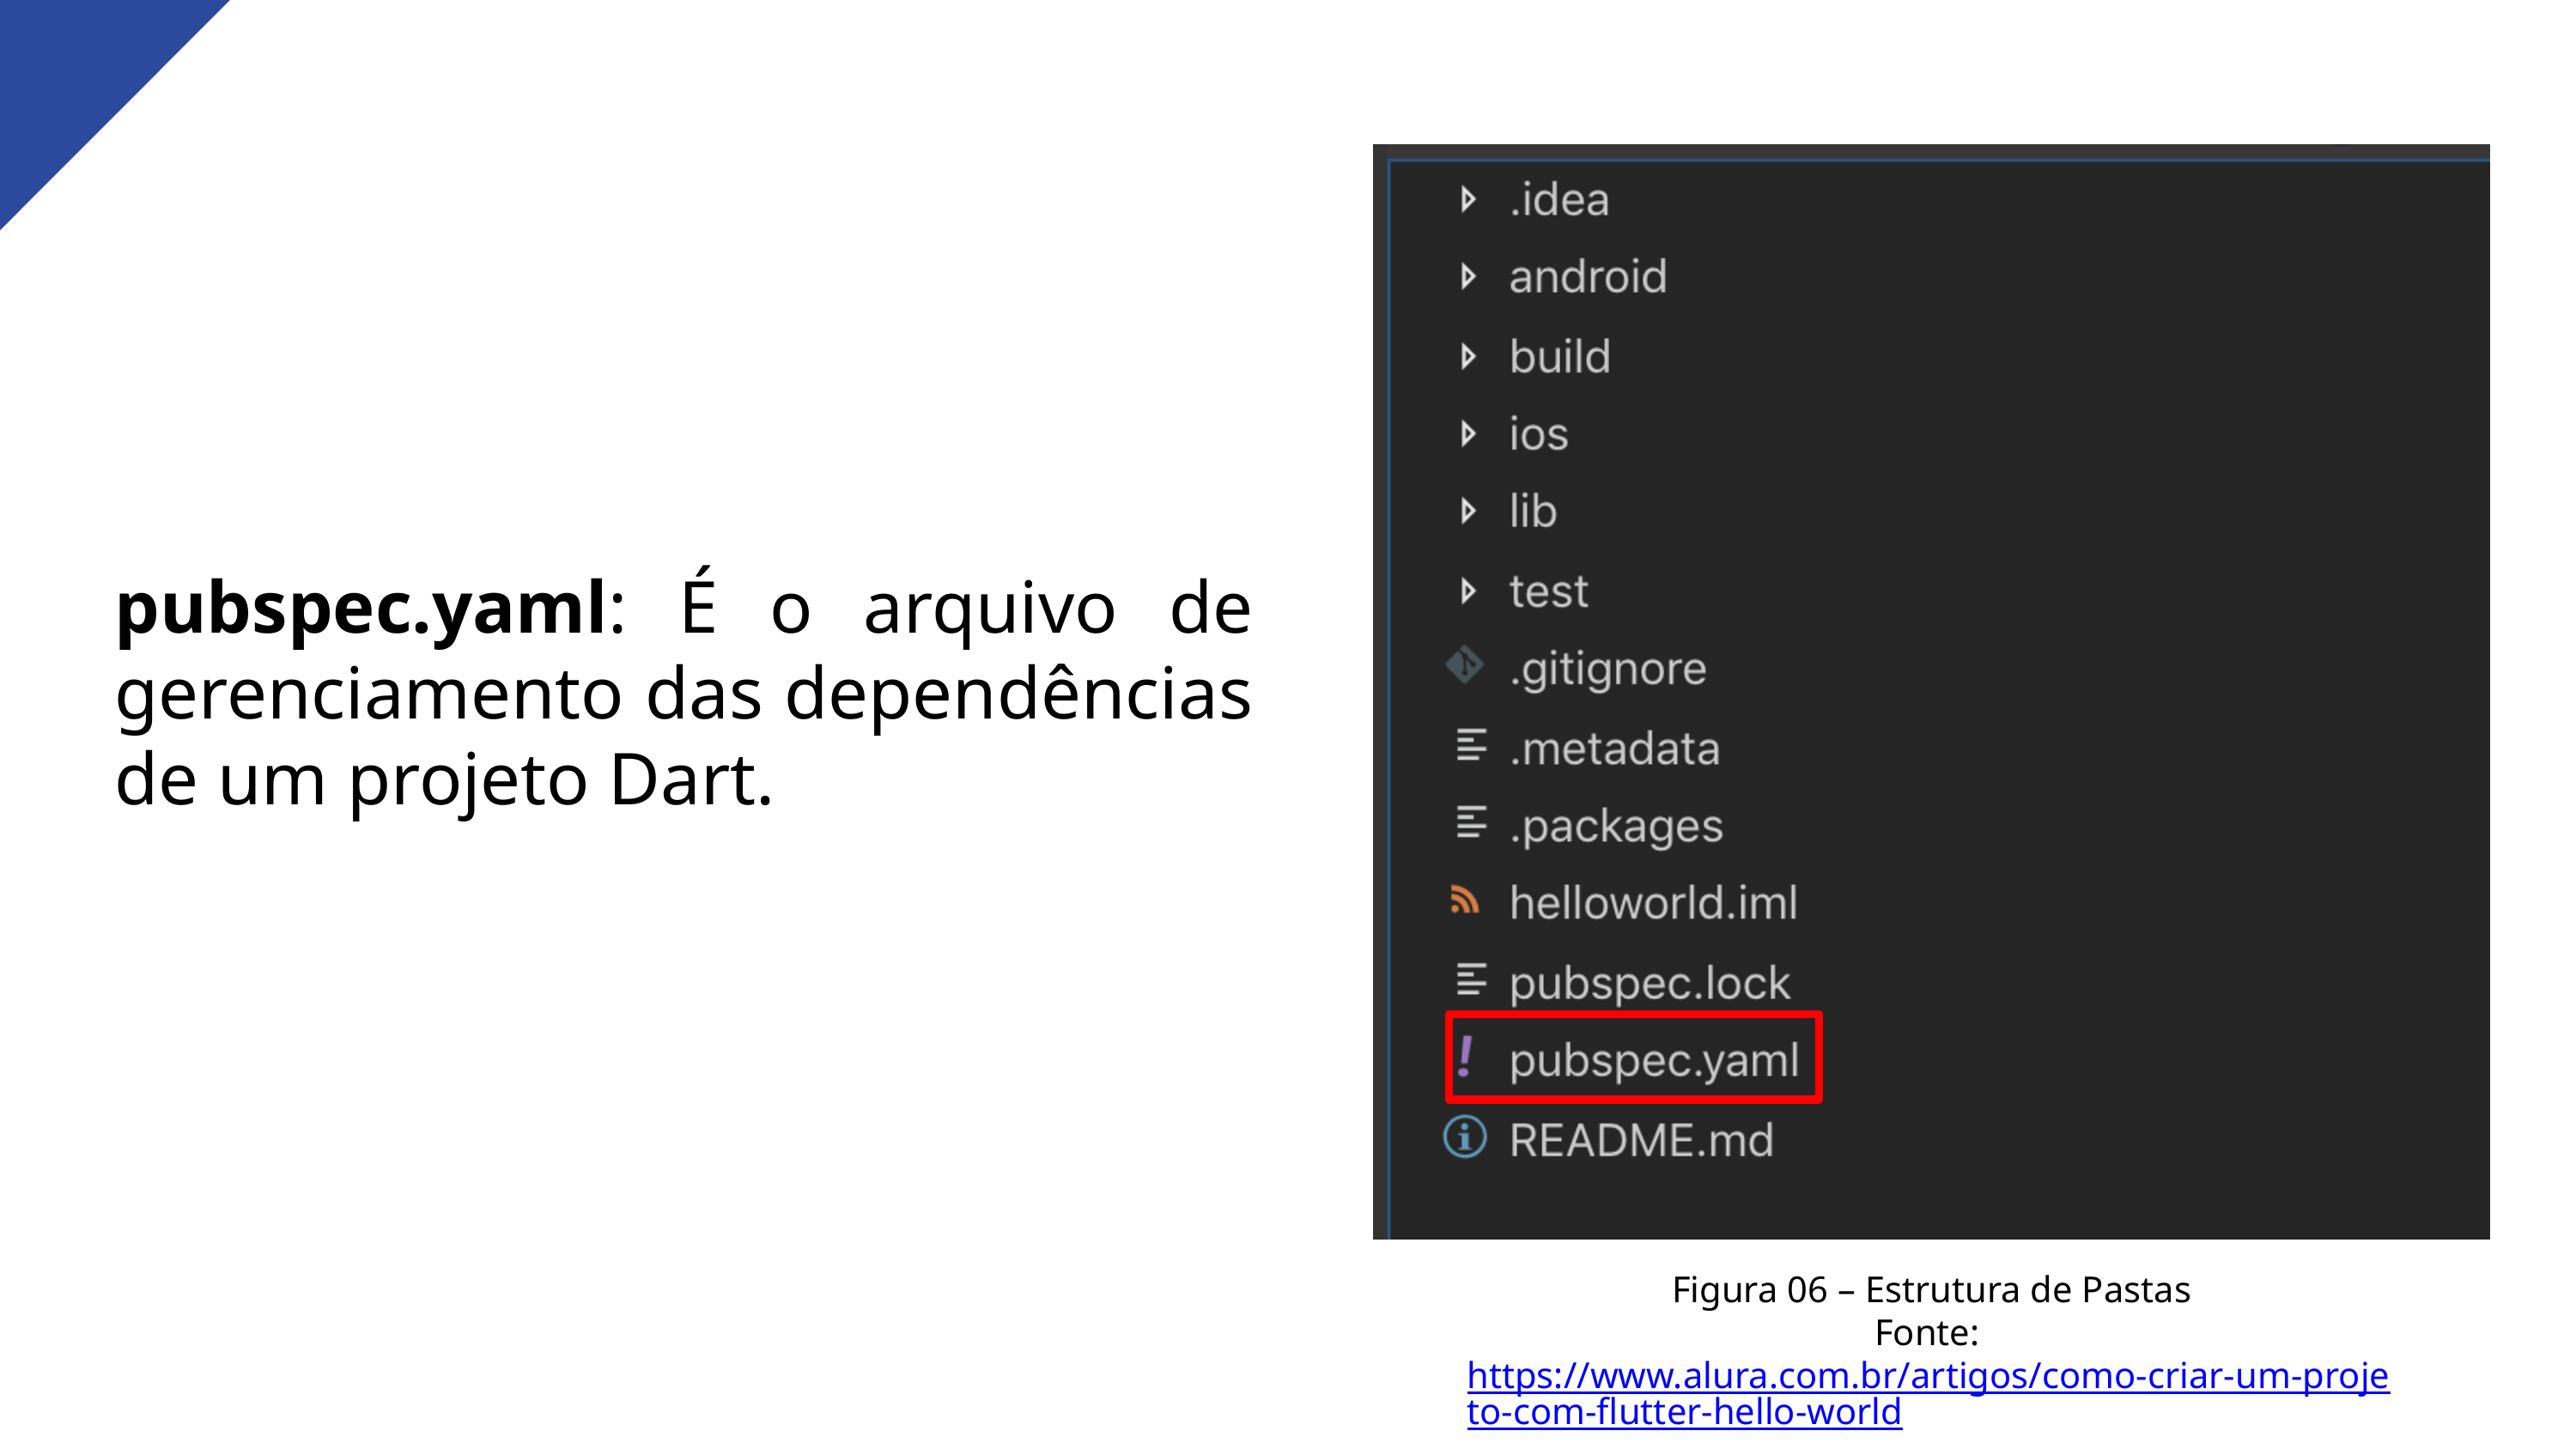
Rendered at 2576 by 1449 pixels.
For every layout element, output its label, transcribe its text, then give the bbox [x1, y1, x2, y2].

picture [1373, 144, 2490, 1240]
text_box Figura 06 – Estrutura de Pastas Fonte: https://www.alura.com.br/artigos/como-criar-um-projeto-com-flutter-hello-world. [1454, 1260, 2409, 1449]
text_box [0, 0, 231, 231]
text_box pubspec.yaml: É o arquivo de gerenciamento das dependências de um projeto Dart. [114, 561, 1255, 820]
